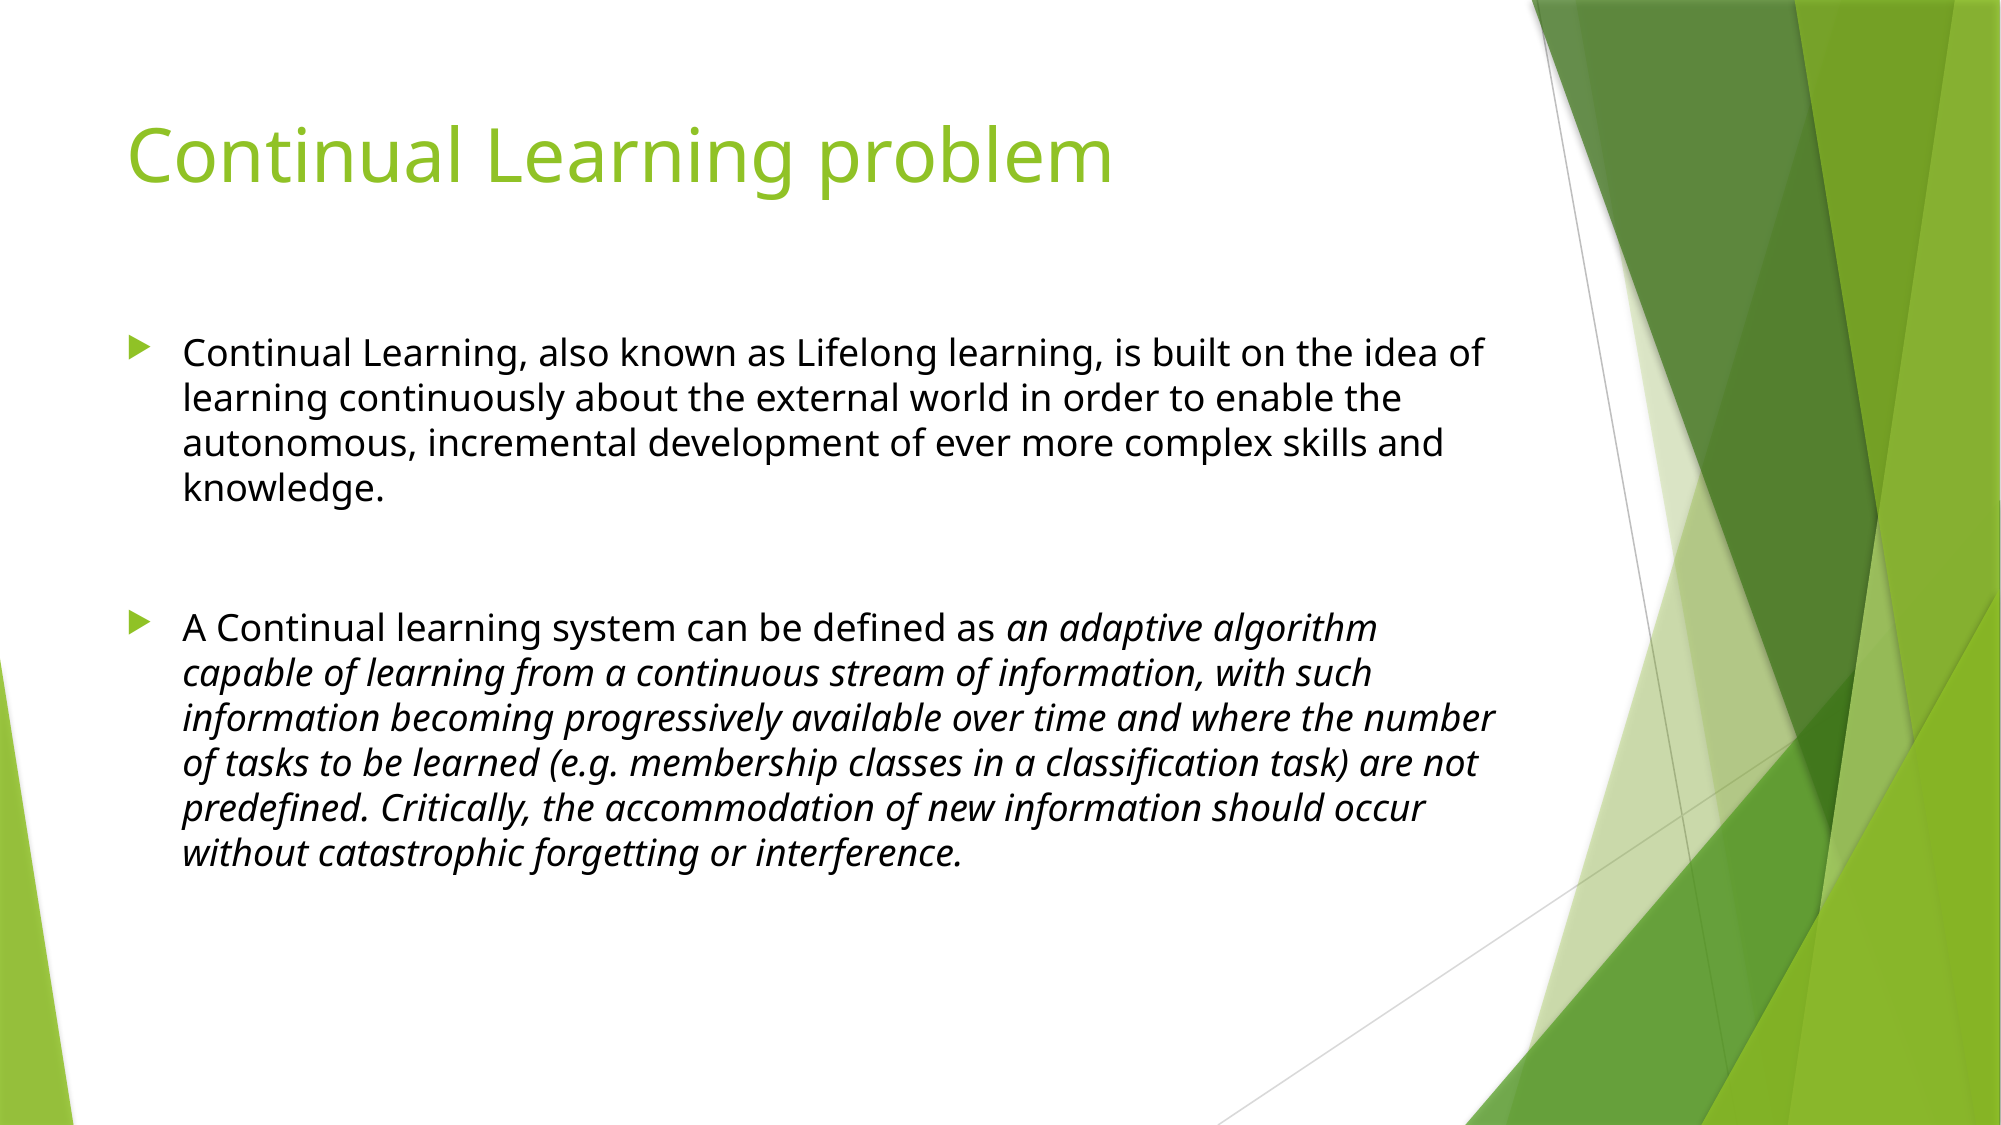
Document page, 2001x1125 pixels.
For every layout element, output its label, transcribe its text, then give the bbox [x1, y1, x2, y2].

title Continual Learning problem [111, 99, 1522, 317]
list Continual Learning, also known as Lifelong learning, is built on the idea of learning continuously about the external world in order to enable the autonomous, incremental development of ever more complex skills and knowledge. A Continual learning system can be defined as an adaptive algorithm capable of learning from a continuous stream of information, with such information becoming progressively available over time and where the number of tasks to be learned (e.g. membership classes in a classification task) are not predefined. Critically, the accommodation of new information should occur without catastrophic forgetting or interference. [111, 321, 1522, 913]
